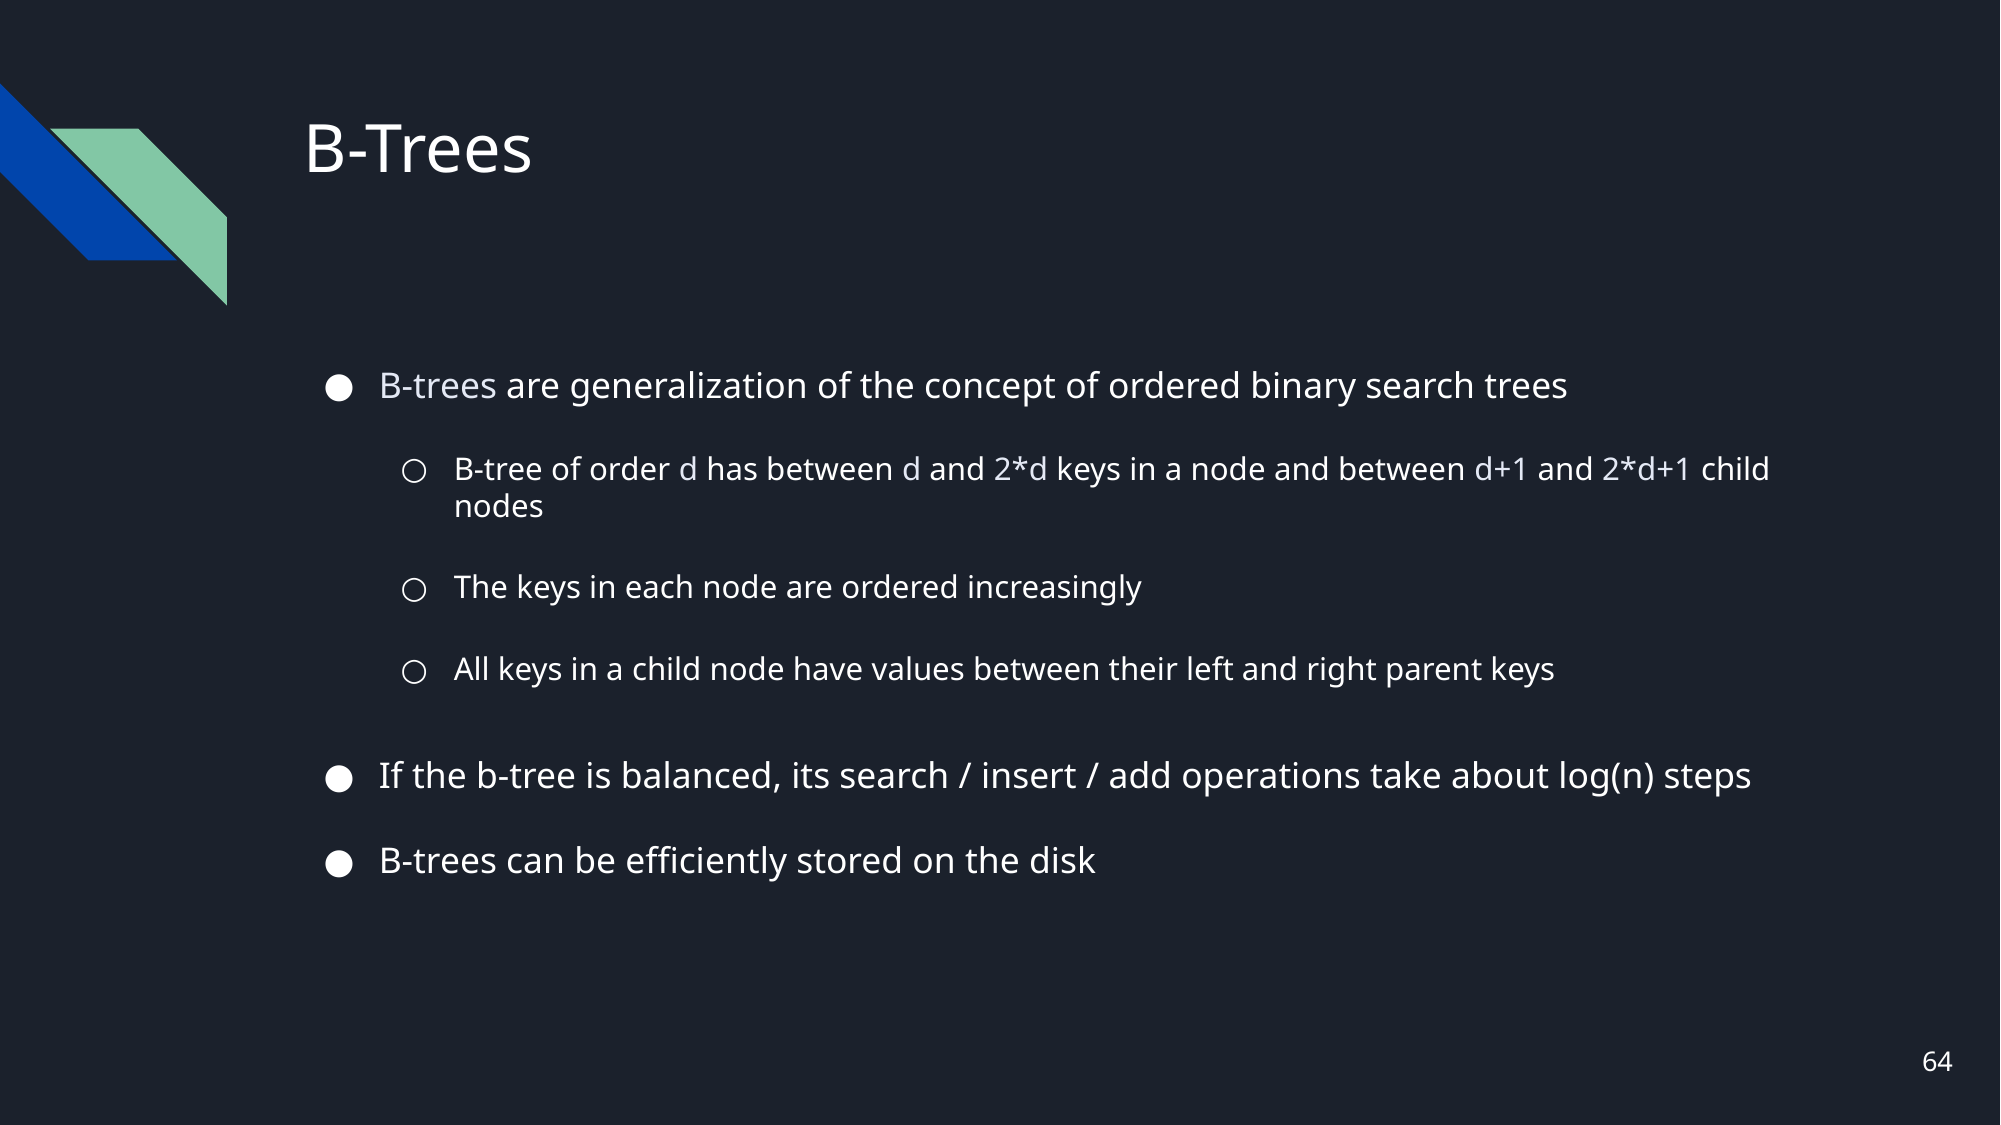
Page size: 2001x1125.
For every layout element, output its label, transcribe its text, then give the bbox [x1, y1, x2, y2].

title B-Trees [283, 86, 1824, 287]
list B-trees are generalization of the concept of ordered binary search trees B-tree of order d has between d and 2*d keys in a node and between d+1 and 2*d+1 child nodes The keys in each node are ordered increasingly All keys in a child node have values between their left and right parent keys If the b-tree is balanced, its search / insert / add operations take about log(n) steps B-trees can be efficiently stored on the disk [283, 342, 1824, 980]
slide_number 64 [1853, 1019, 1974, 1106]
